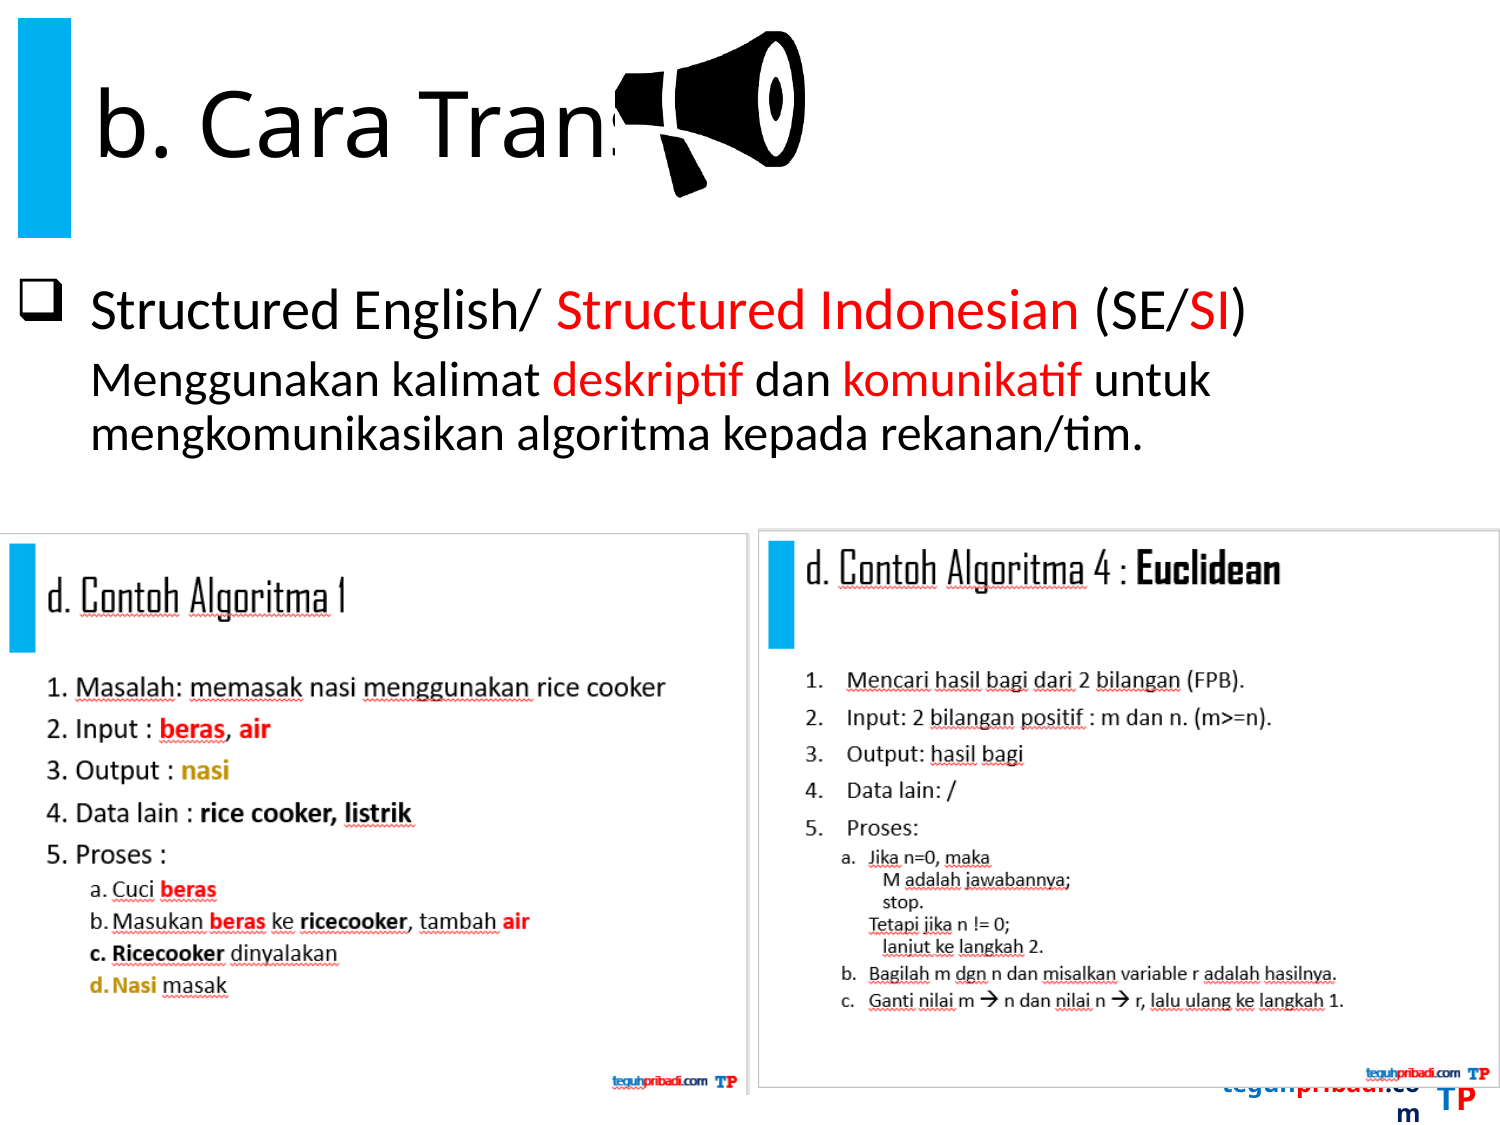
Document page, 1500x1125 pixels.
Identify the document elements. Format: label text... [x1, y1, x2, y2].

picture [615, 19, 805, 209]
title b. Cara Transfer [78, 19, 1443, 237]
picture [0, 533, 750, 1095]
list Structured English/ Structured Indonesian (SE/SI) Menggunakan kalimat deskriptif dan komunikatif untuk mengkomunikasikan algoritma kepada rekanan/tim. [0, 272, 1443, 490]
picture [758, 528, 1500, 1089]
